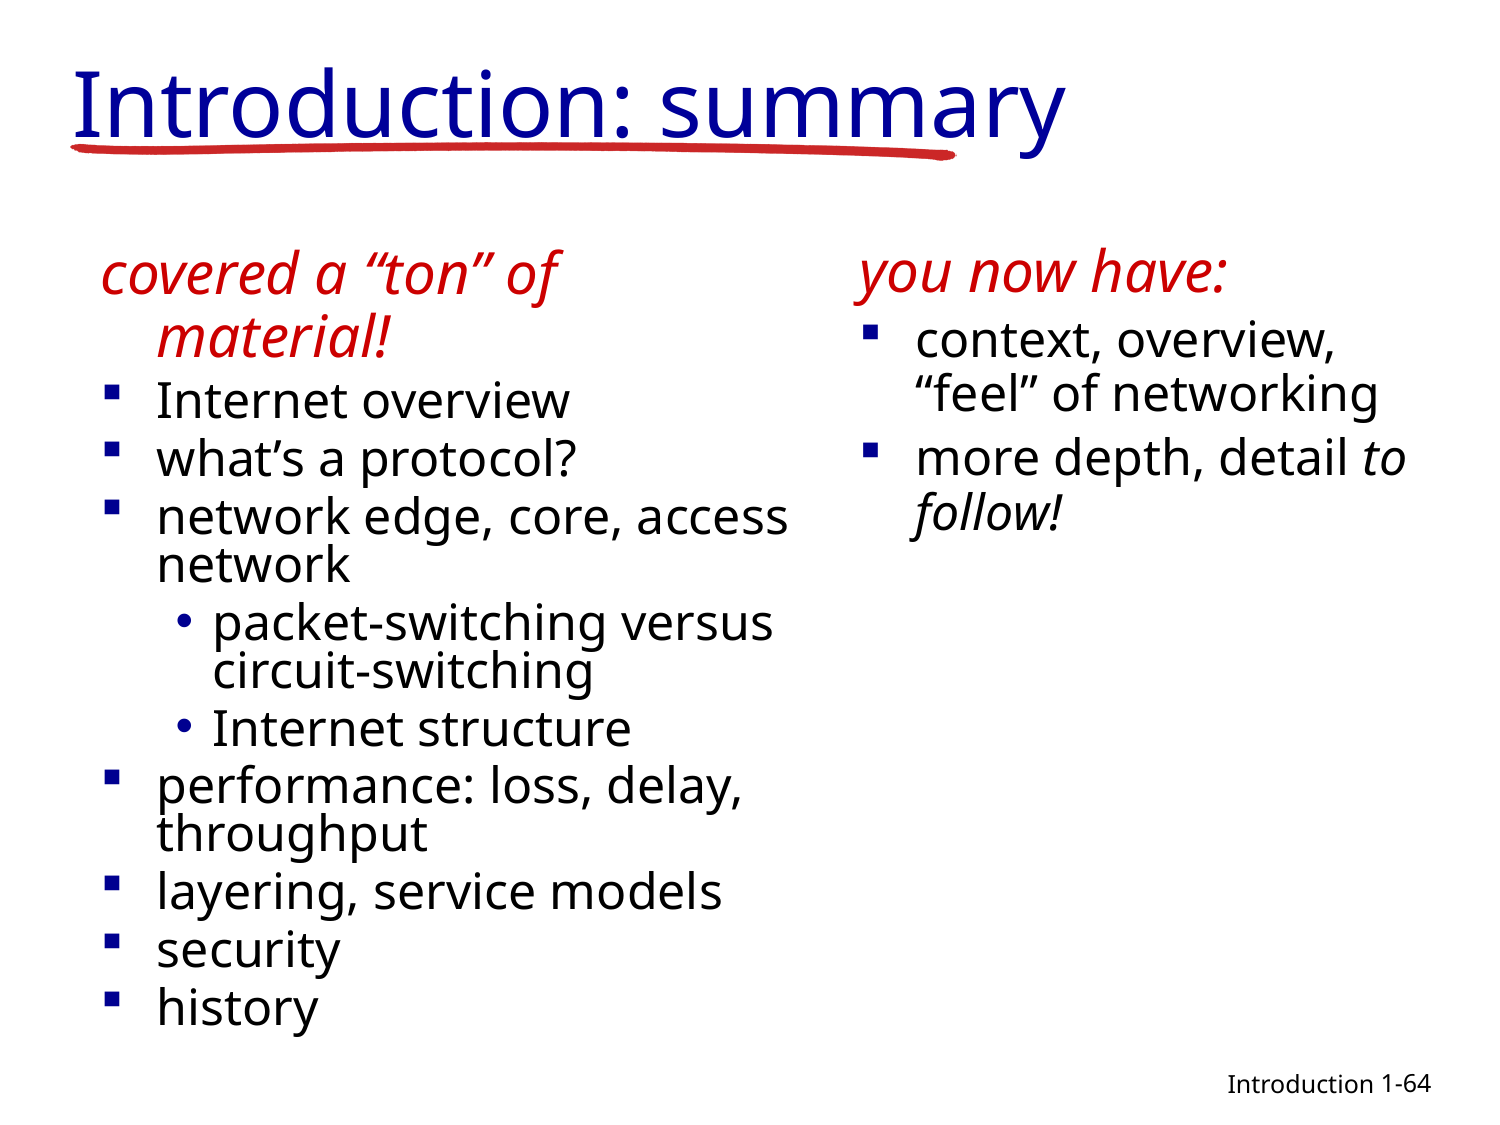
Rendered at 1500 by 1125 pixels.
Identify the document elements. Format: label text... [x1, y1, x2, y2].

list covered a “ton” of material! Internet overview what’s a protocol? network edge, core, access network packet-switching versus circuit-switching Internet structure performance: loss, delay, throughput layering, service models security history [85, 236, 805, 1088]
footer Introduction [914, 1060, 1391, 1109]
title Introduction: summary [57, 26, 1333, 175]
list you now have: context, overview, “feel” of networking more depth, detail to follow! [844, 234, 1456, 997]
picture [66, 136, 967, 166]
slide_number 1-64 [1365, 1059, 1477, 1106]
